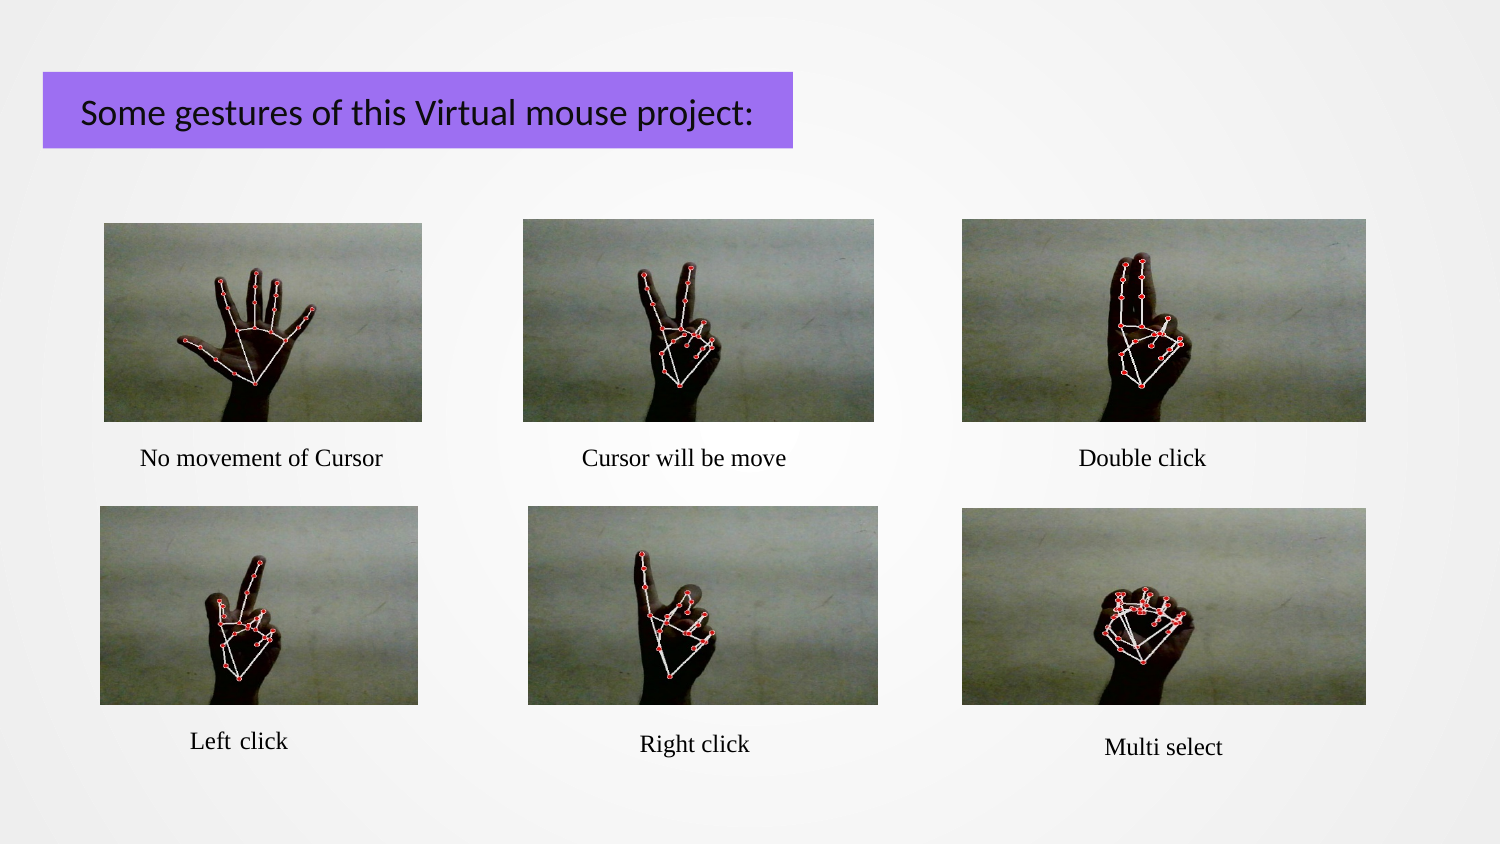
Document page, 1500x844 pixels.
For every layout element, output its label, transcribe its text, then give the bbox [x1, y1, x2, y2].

text_box Left click [174, 705, 357, 765]
picture [100, 506, 418, 705]
picture [104, 223, 422, 422]
text_box Multi select [1089, 723, 1302, 768]
text_box No movement of Cursor [125, 434, 400, 479]
text_box Some gestures of this Virtual mouse project: [42, 71, 794, 149]
picture [523, 219, 874, 422]
text_box Double click [1063, 434, 1264, 479]
text_box Cursor will be move [567, 434, 839, 479]
picture [962, 508, 1366, 705]
picture [528, 506, 878, 705]
picture [962, 219, 1366, 422]
text_box Right click [624, 719, 822, 765]
